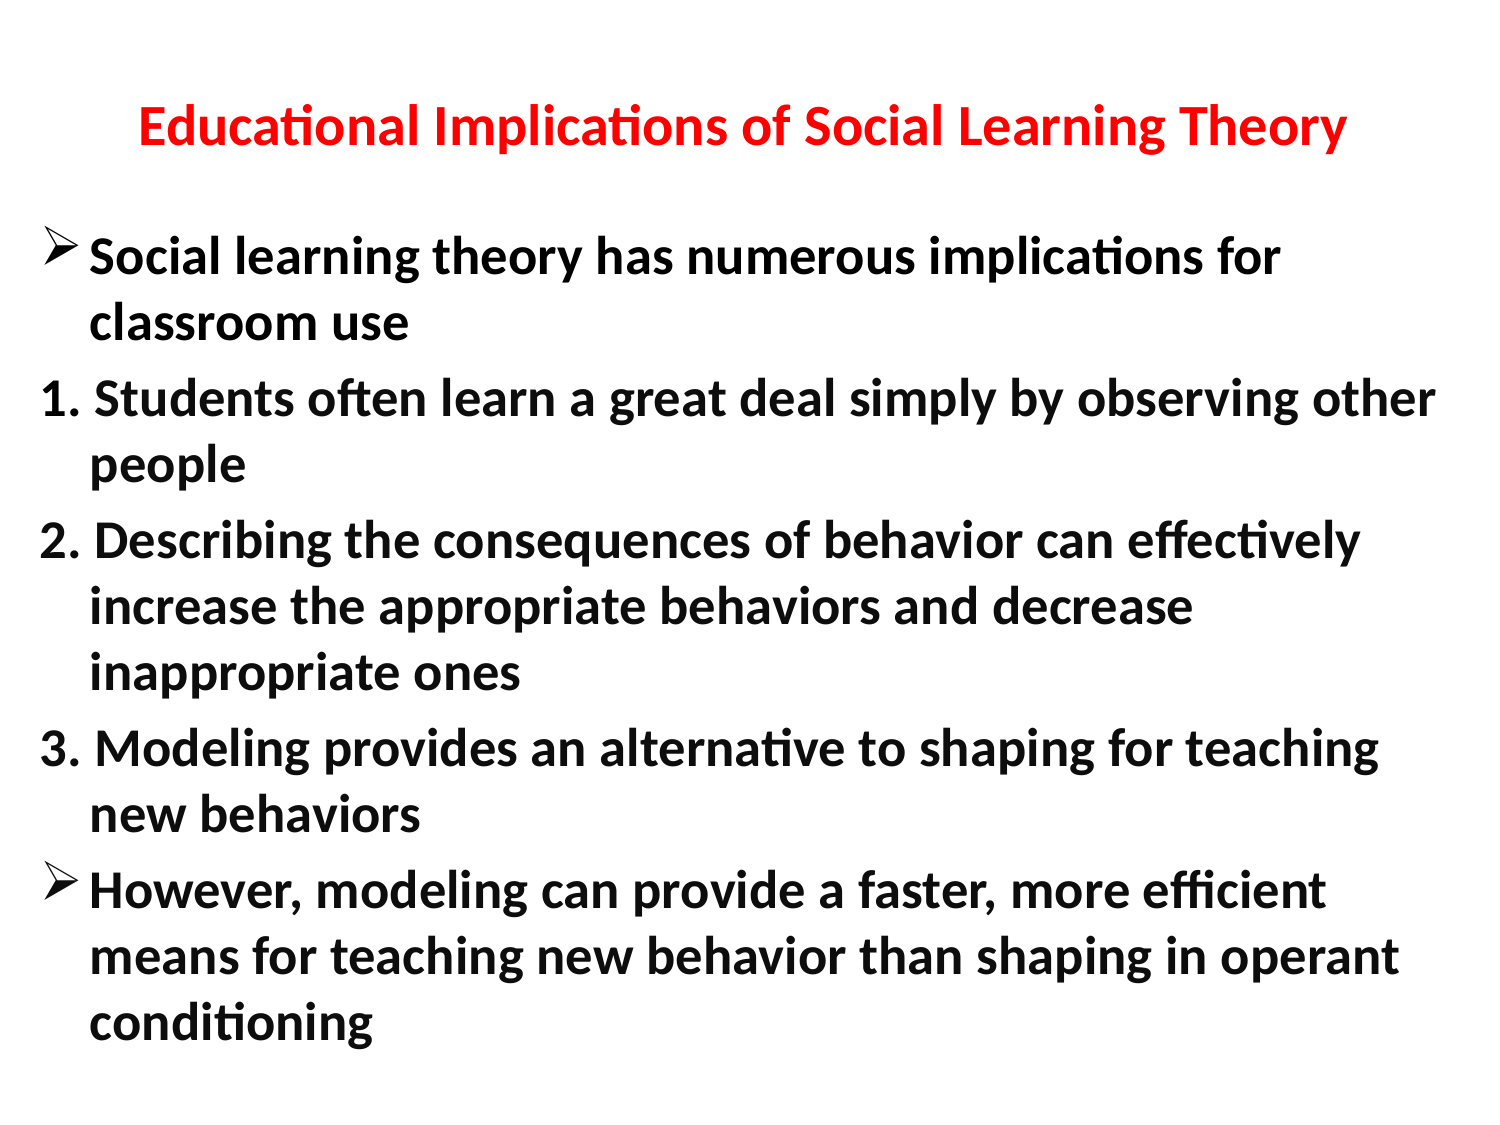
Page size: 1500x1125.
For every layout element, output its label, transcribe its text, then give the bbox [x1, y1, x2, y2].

title Educational Implications of Social Learning Theory [75, 45, 1425, 200]
list Social learning theory has numerous implications for classroom use 1. Students often learn a great deal simply by observing other people 2. Describing the consequences of behavior can effectively increase the appropriate behaviors and decrease inappropriate ones 3. Modeling provides an alternative to shaping for teaching new behaviors However, modeling can provide a faster, more efficient means for teaching new behavior than shaping in operant conditioning [24, 212, 1463, 1063]
